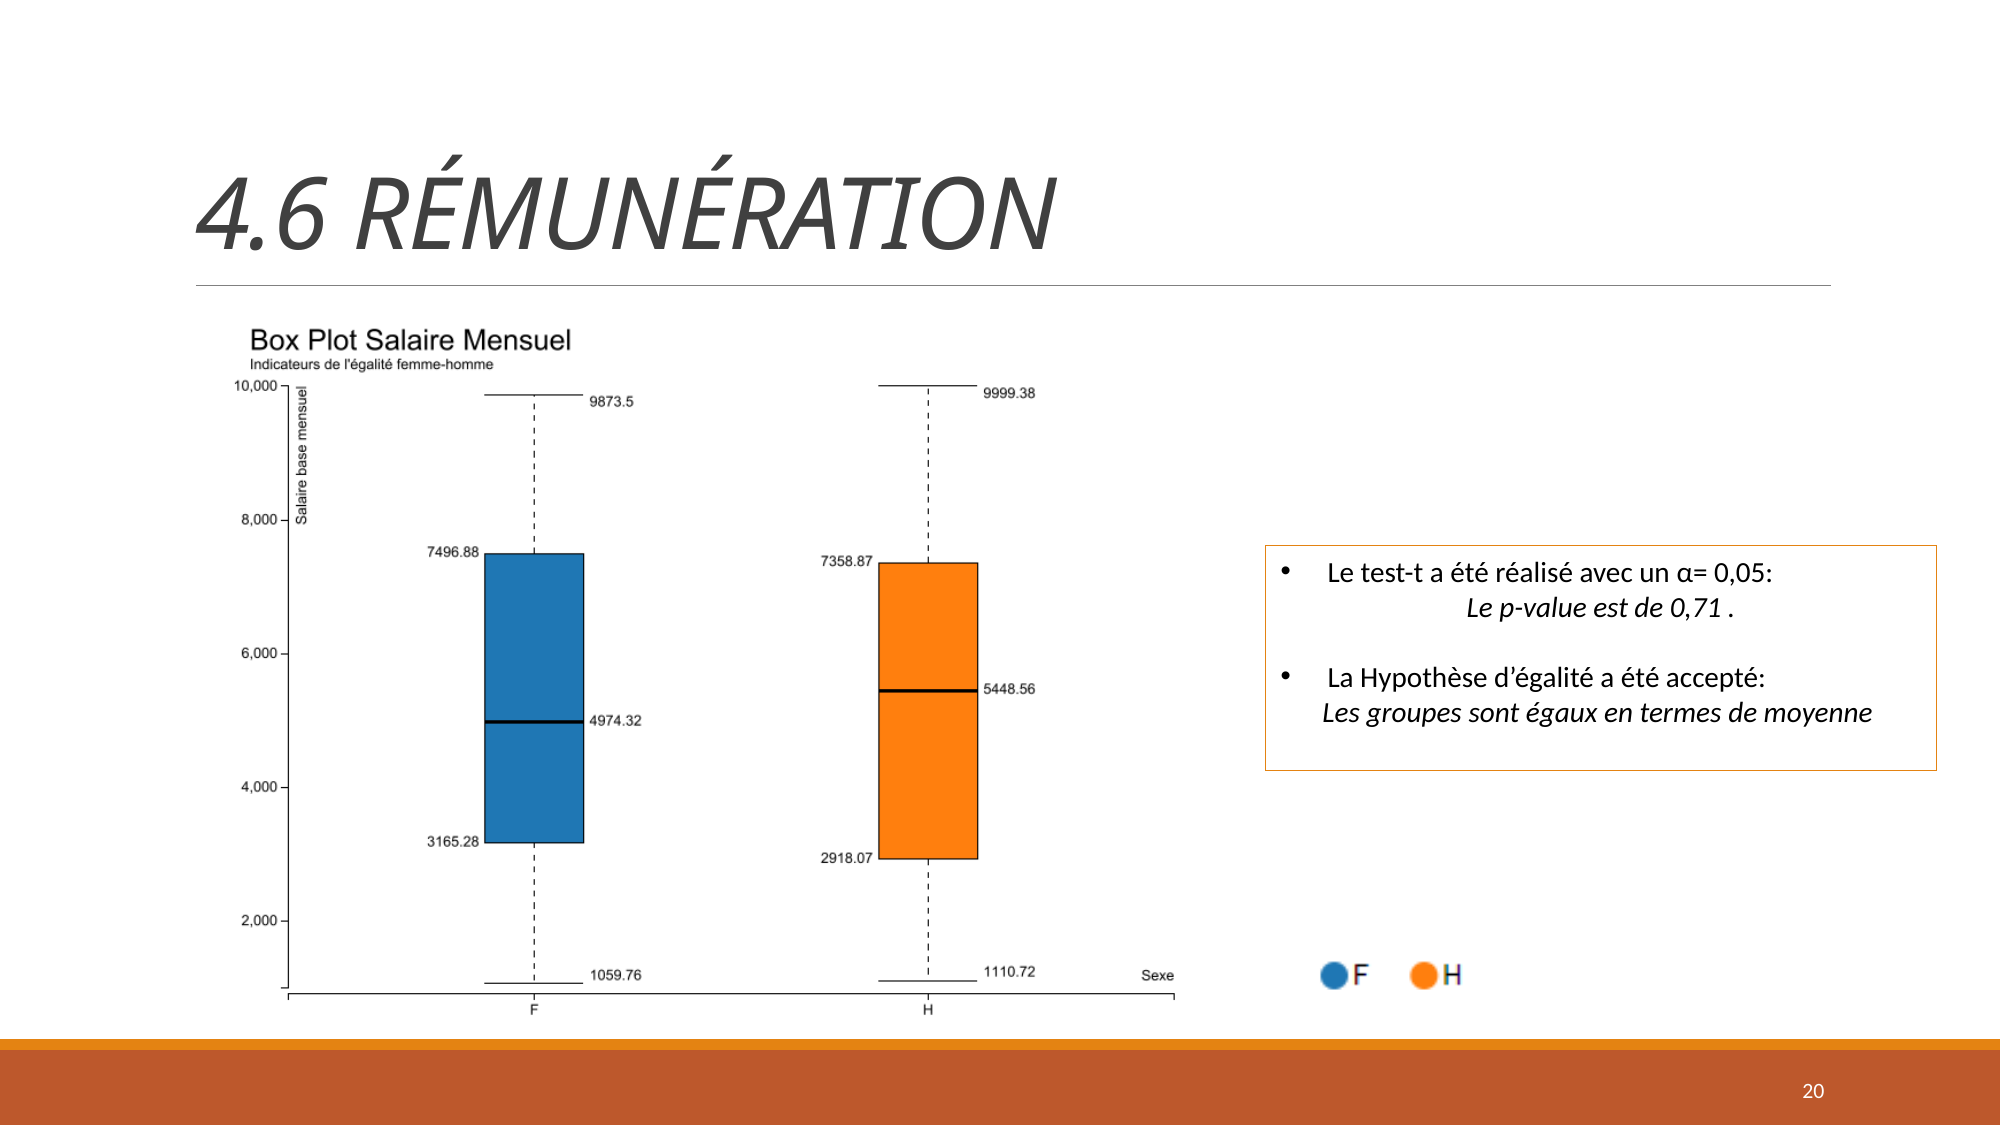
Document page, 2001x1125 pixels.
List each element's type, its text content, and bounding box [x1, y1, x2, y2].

list [180, 302, 1830, 1017]
slide_number 20 [1624, 1059, 1840, 1120]
picture [1302, 941, 1488, 1007]
text_box Le test-t a été réalisé avec un α= 0,05: Le p-value est de 0,71 . La Hypothèse d’égalité a été accepté: Les groupes sont égaux en termes de moyenne [1265, 545, 1937, 771]
title 4.6 RÉMUNÉRATION [180, 39, 1830, 278]
picture [226, 315, 1185, 1030]
